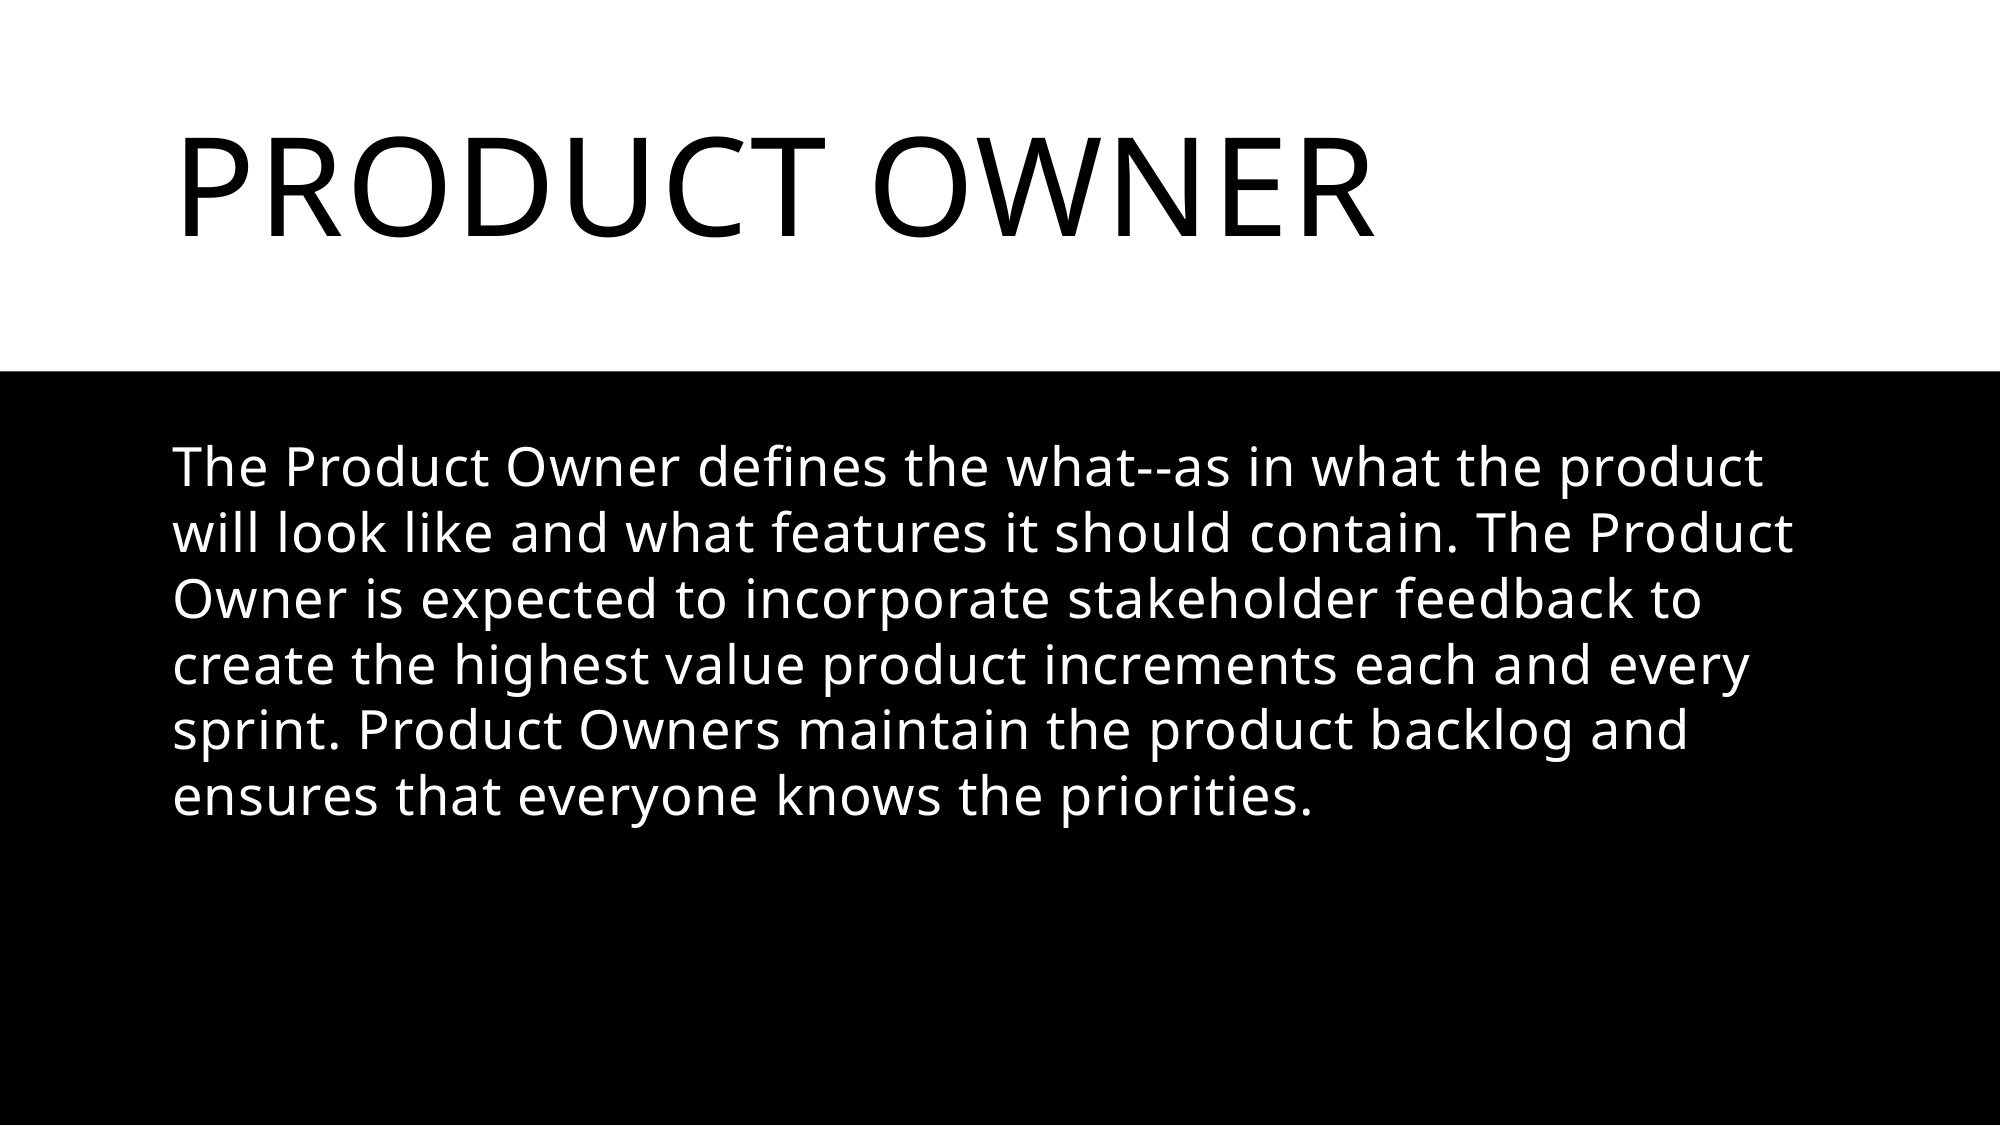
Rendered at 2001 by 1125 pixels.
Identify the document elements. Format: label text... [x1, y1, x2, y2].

list The Product Owner defines the what--as in what the product will look like and what features it should contain. The Product Owner is expected to incorporate stakeholder feedback to create the highest value product increments each and every sprint. Product Owners maintain the product backlog and ensures that everyone knows the priorities. [157, 424, 1842, 1014]
title Product owner [157, 52, 1842, 332]
text_box [0, 372, 2000, 1125]
text_box [0, 0, 2000, 372]
